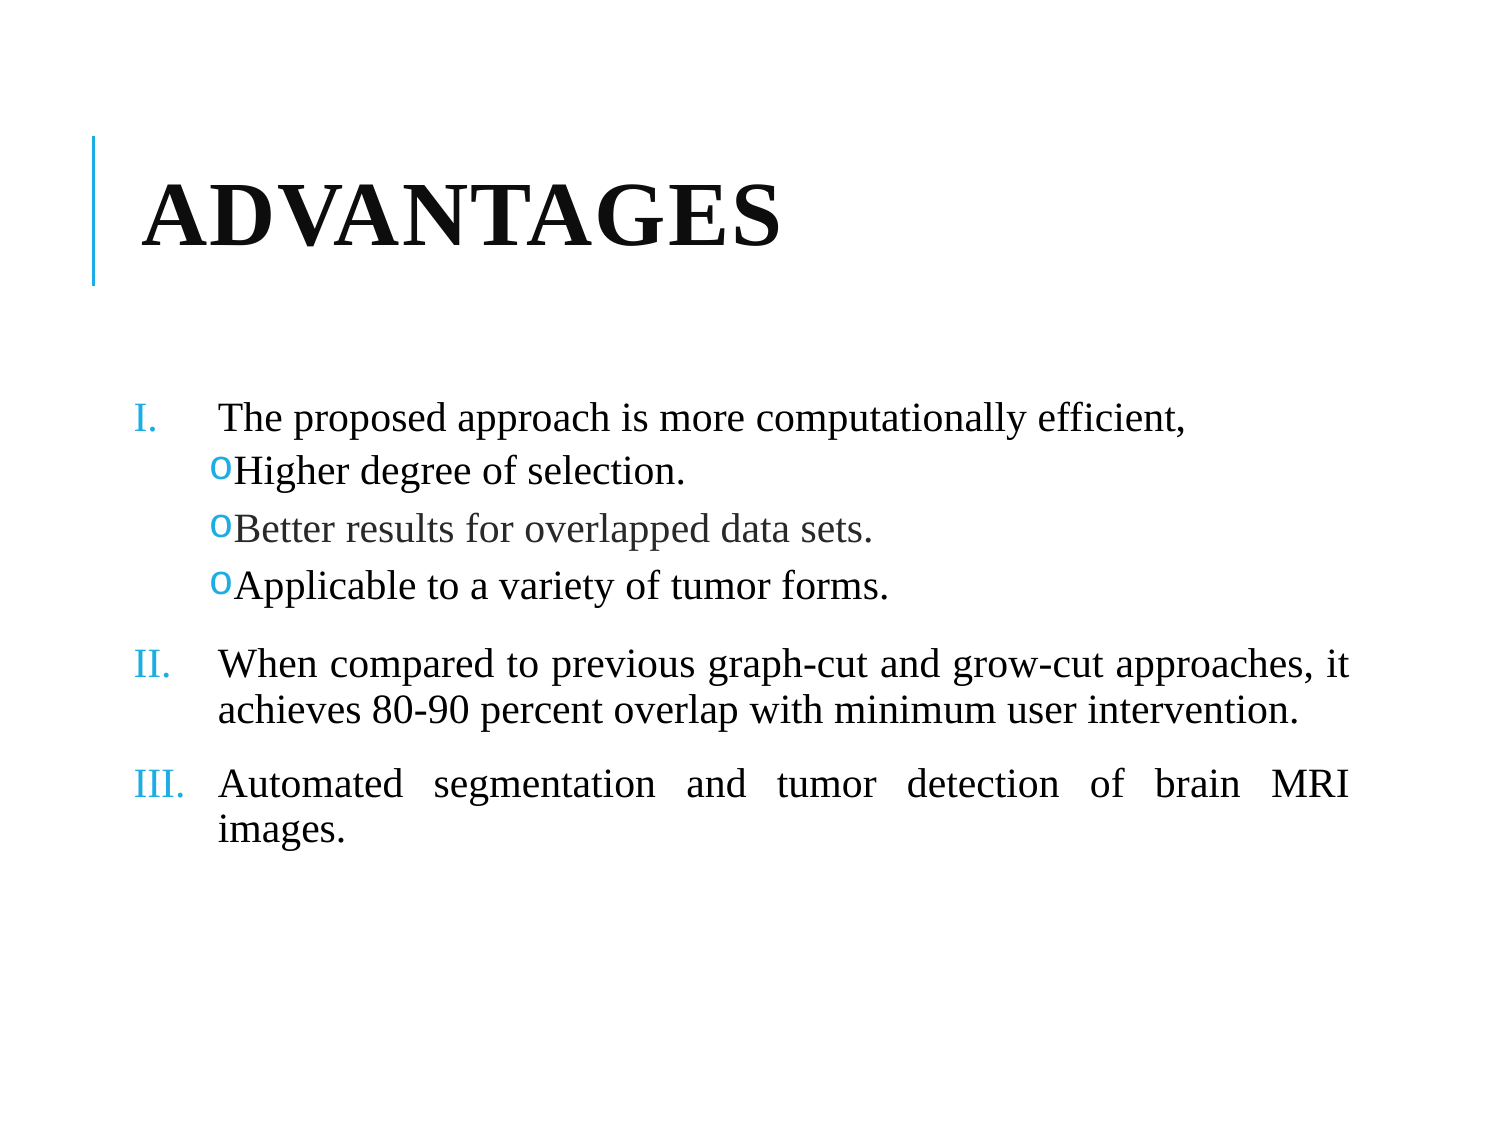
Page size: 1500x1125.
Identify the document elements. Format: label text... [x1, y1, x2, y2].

list The proposed approach is more computationally efficient, Higher degree of selection. Better results for overlapped data sets. Applicable to a variety of tumor forms. When compared to previous graph-cut and grow-cut approaches, it achieves 80-90 percent overlap with minimum user intervention. Automated segmentation and tumor detection of brain MRI images. [126, 387, 1363, 1050]
title Advantages [126, 96, 1322, 342]
